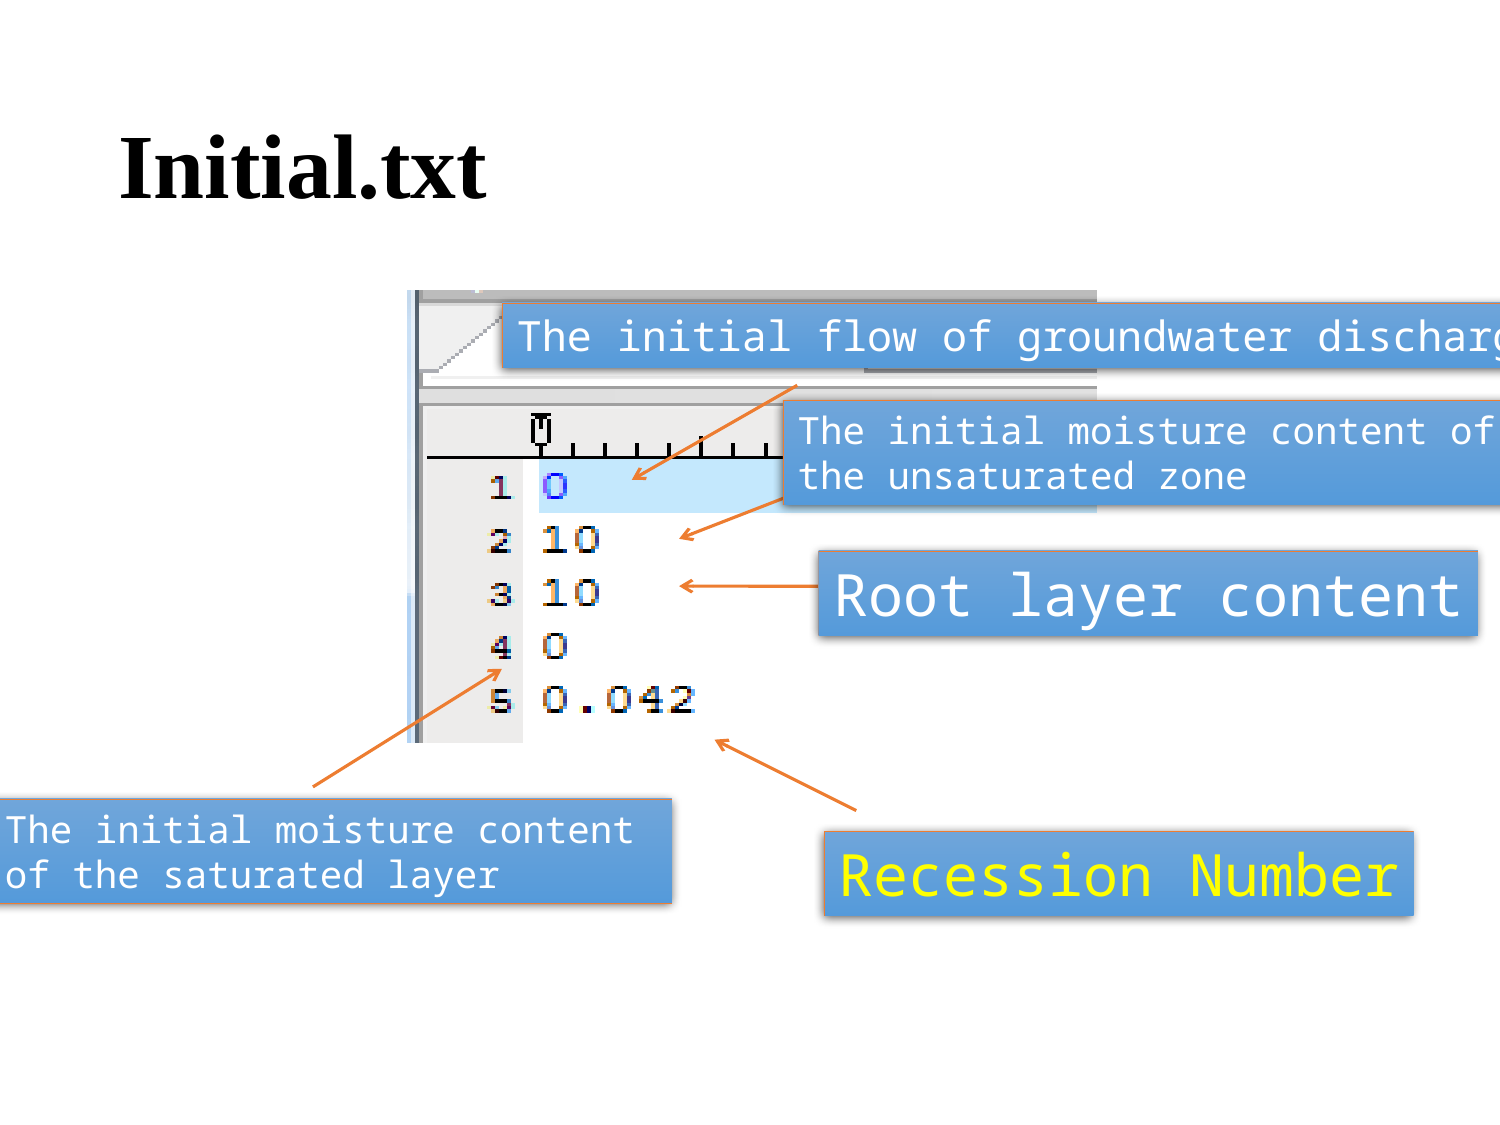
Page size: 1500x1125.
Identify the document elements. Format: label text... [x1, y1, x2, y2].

text_box The initial moisture content of the saturated layer [0, 798, 672, 904]
text_box The initial flow of groundwater discharge [1097, 302, 1500, 368]
text_box The initial moisture content of the unsaturated zone [1097, 400, 1500, 505]
text_box Root layer content [1097, 550, 1478, 636]
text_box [631, 385, 798, 480]
title Initial.txt [103, 59, 1397, 278]
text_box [679, 456, 892, 539]
text_box Recession Number [824, 831, 1414, 916]
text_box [714, 739, 857, 811]
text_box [312, 668, 502, 787]
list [407, 290, 1097, 743]
